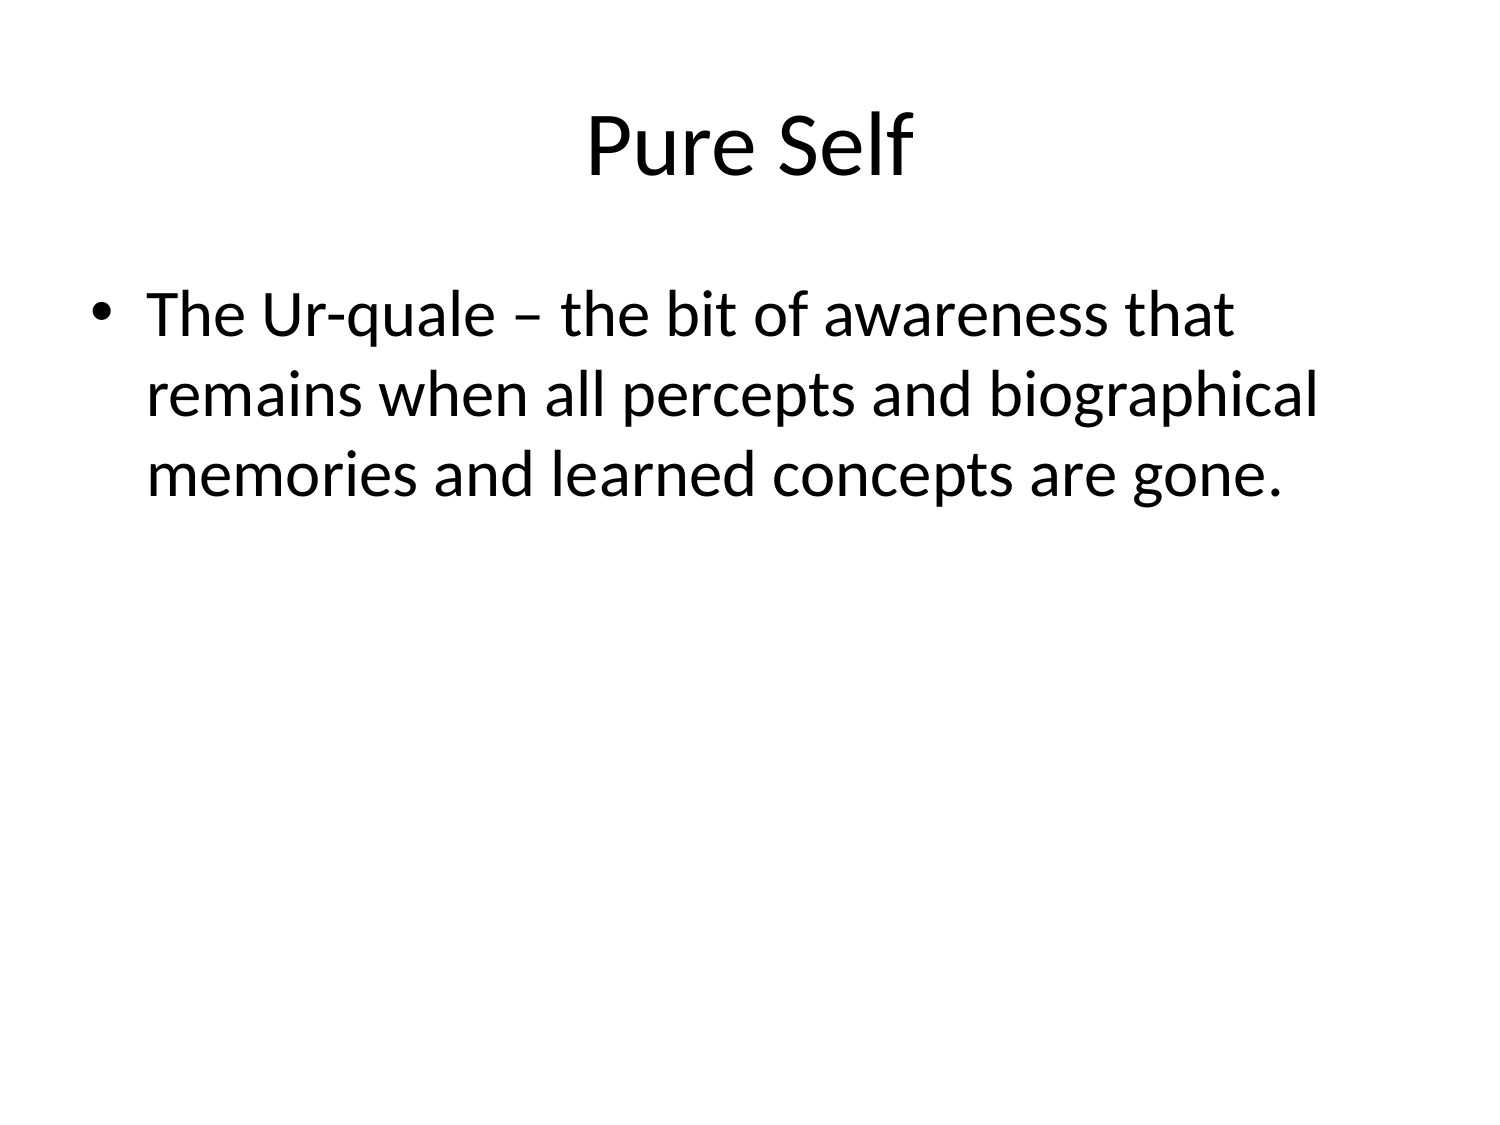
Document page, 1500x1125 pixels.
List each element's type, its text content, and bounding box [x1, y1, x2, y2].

title Pure Self [75, 45, 1425, 233]
list The Ur-quale – the bit of awareness that remains when all percepts and biographical memories and learned concepts are gone. [75, 262, 1425, 1005]
